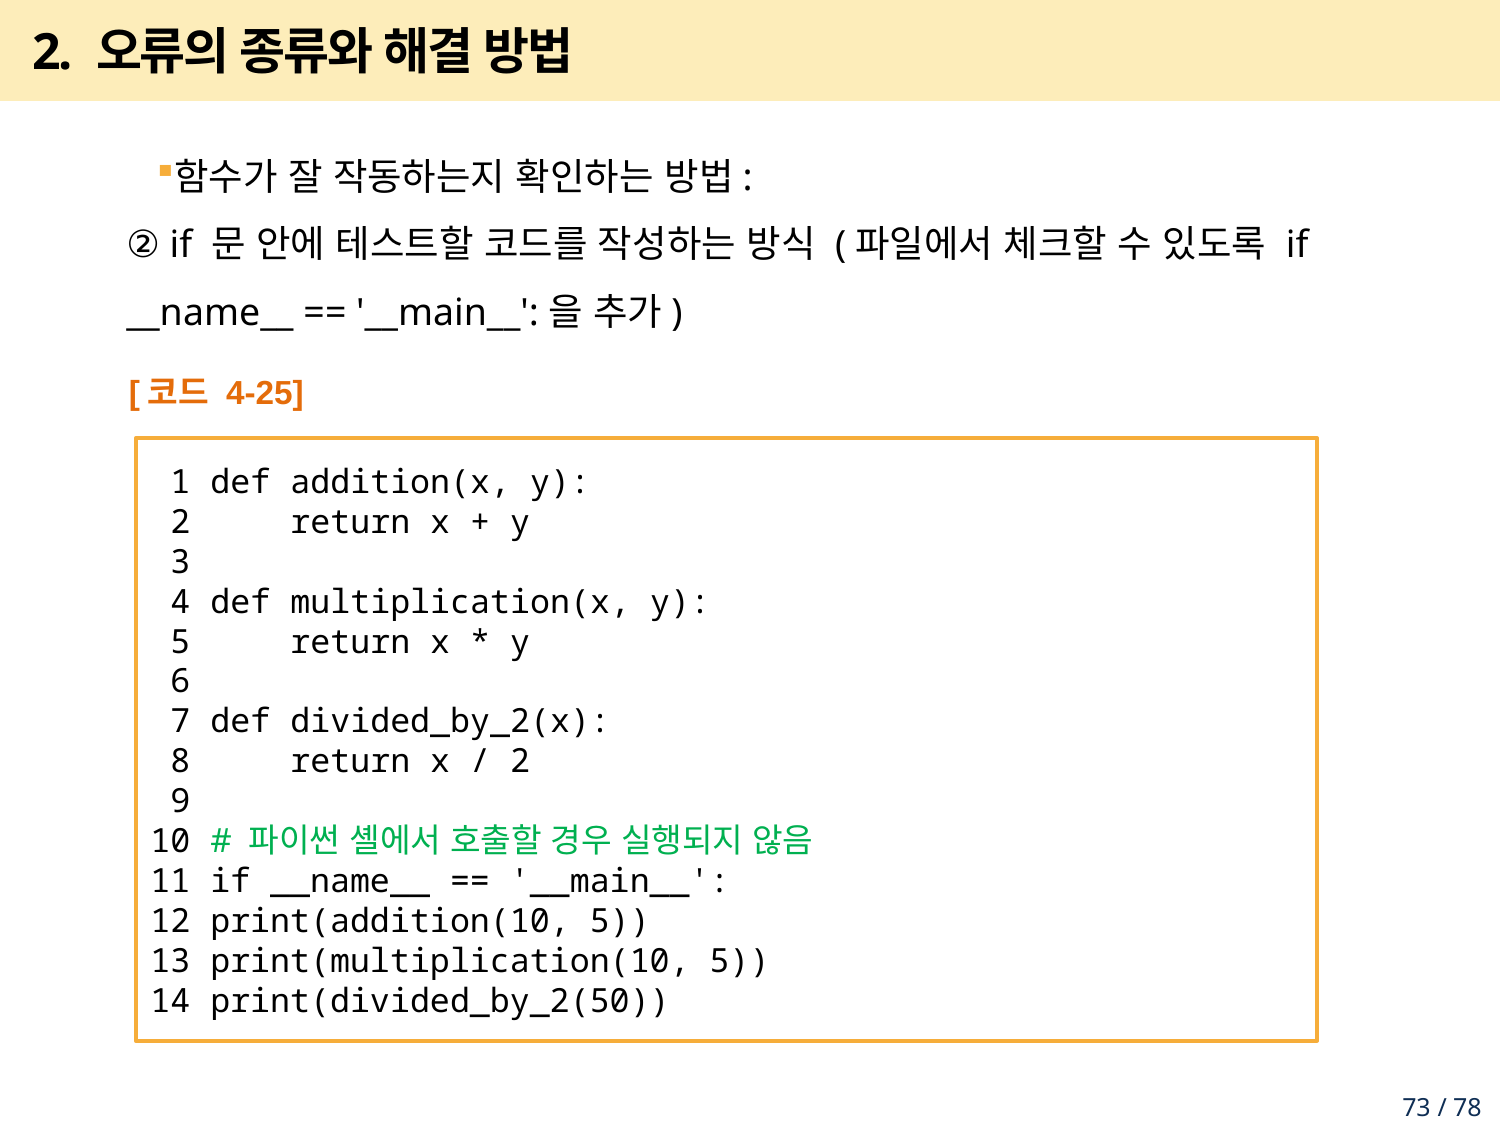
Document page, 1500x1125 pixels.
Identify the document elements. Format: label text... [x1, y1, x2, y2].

list 함수가 잘 작동하는지 확인하는 방법: ② if 문 안에 테스트할 코드를 작성하는 방식 (파일에서 체크할 수 있도록 if __name__ == '__main__':을 추가) [53, 122, 1459, 1115]
text_box [코드 4-25] [114, 349, 351, 433]
title 2. 오류의 종류와 해결 방법 [17, 10, 1295, 89]
text_box 1 def addition(x, y): 2 return x + y 3 4 def multiplication(x, y): 5 return x * y 6 7 def divided_by_2(x): 8 return x / 2 9 10 # 파이썬 셸에서 호출할 경우 실행되지 않음 11 if __name__ == '__main__': 12 print(addition(10, 5)) 13 print(multiplication(10, 5)) 14 print(divided_by_2(50)) [134, 436, 1319, 1043]
